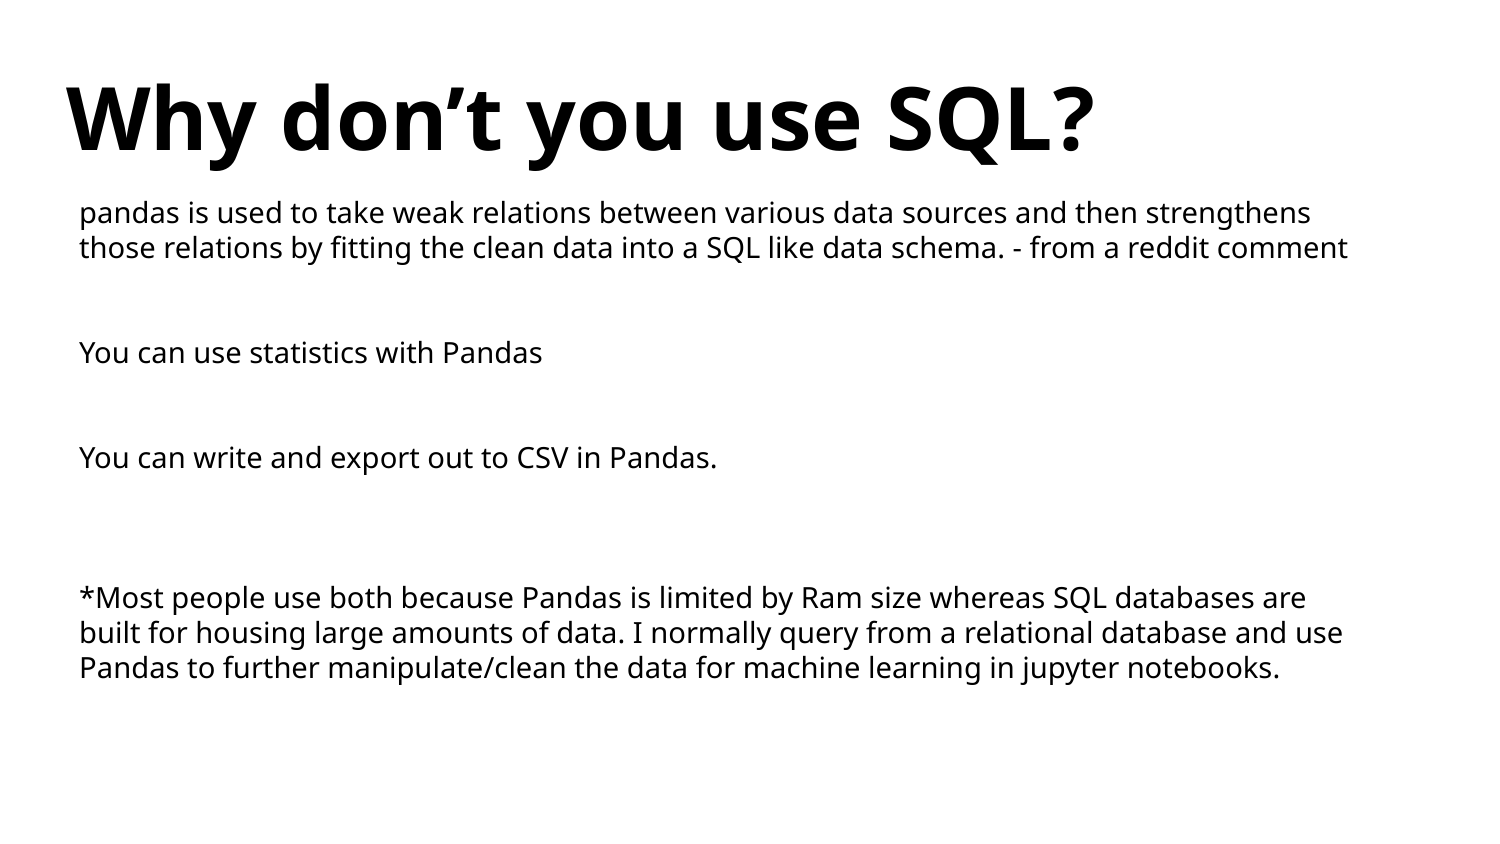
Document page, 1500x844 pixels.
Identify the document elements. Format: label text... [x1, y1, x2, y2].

text_box pandas is used to take weak relations between various data sources and then strengthens those relations by fitting the clean data into a SQL like data schema. - from a reddit comment You can use statistics with Pandas You can write and export out to CSV in Pandas. *Most people use both because Pandas is limited by Ram size whereas SQL databases are built for housing large amounts of data. I normally query from a relational database and use Pandas to further manipulate/clean the data for machine learning in jupyter notebooks. [64, 179, 1388, 713]
title Why don’t you use SQL? [51, 48, 1449, 180]
